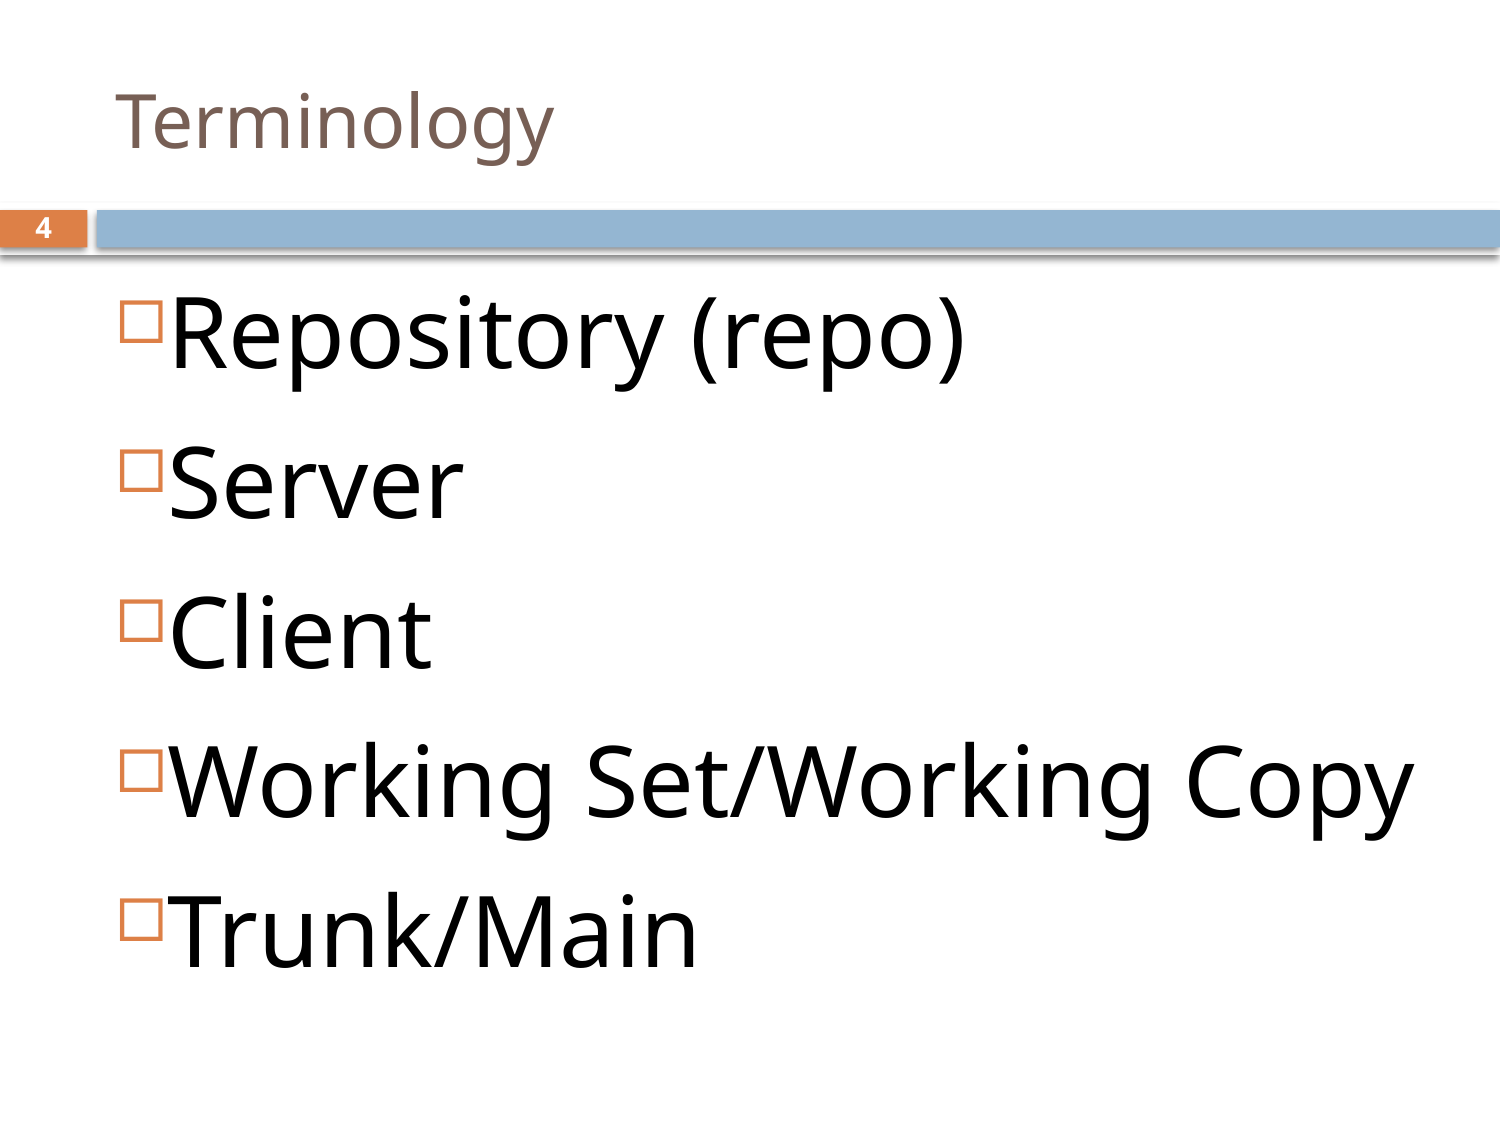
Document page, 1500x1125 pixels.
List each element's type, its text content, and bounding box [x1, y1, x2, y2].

title Terminology [100, 37, 1438, 200]
slide_number 4 [0, 208, 88, 249]
list Repository (repo) Server Client Working Set/Working Copy Trunk/Main [100, 262, 1438, 1035]
